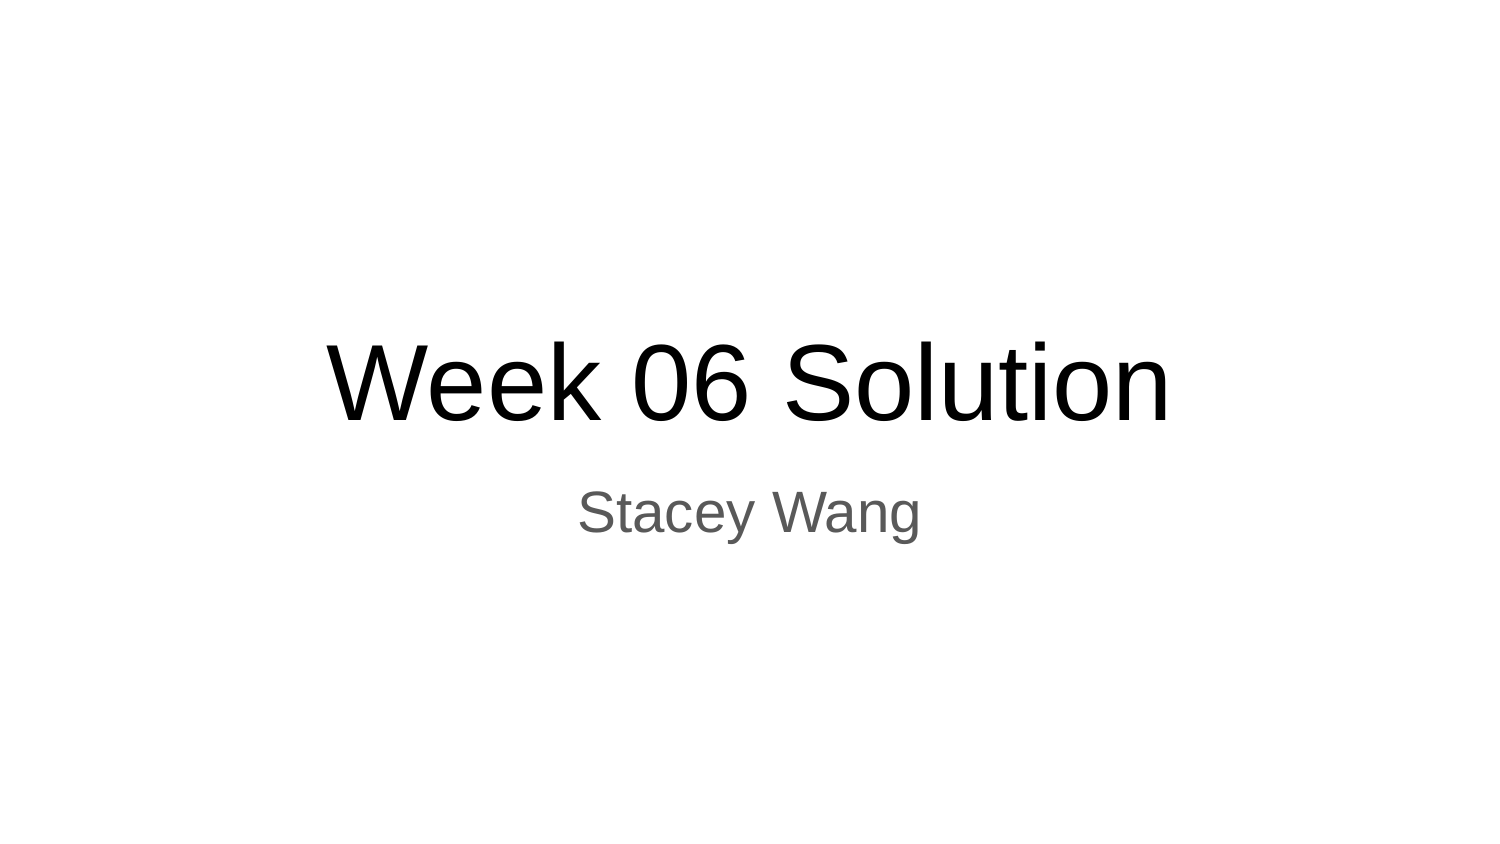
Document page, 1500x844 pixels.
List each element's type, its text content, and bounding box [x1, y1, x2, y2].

title Week 06 Solution [51, 122, 1449, 459]
subtitle Stacey Wang [51, 464, 1449, 595]
